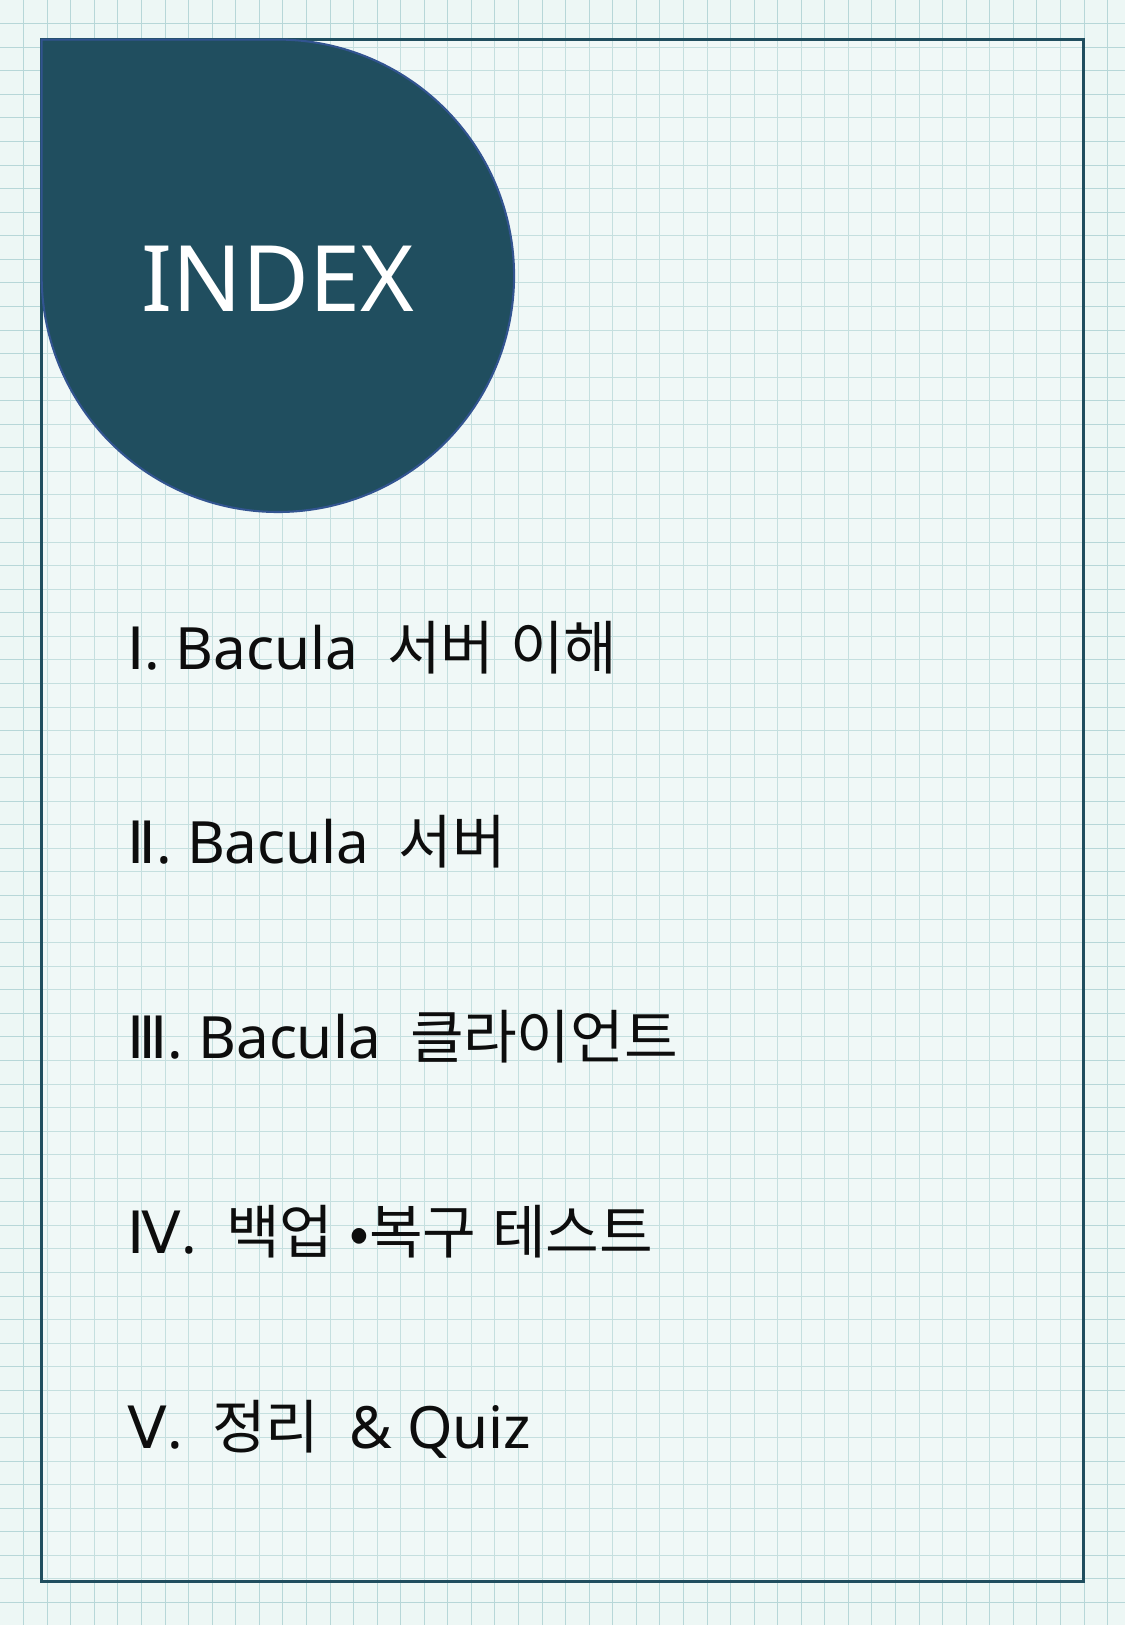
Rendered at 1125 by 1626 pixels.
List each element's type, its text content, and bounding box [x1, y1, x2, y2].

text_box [41, 39, 515, 512]
list Ⅰ. Bacula 서버 이해 Ⅱ. Bacula 서버 Ⅲ. Bacula 클라이언트 Ⅳ. 백업 •복구 테스트 Ⅴ. 정리 & Quiz [112, 611, 1013, 1476]
text_box [41, 38, 1084, 1582]
